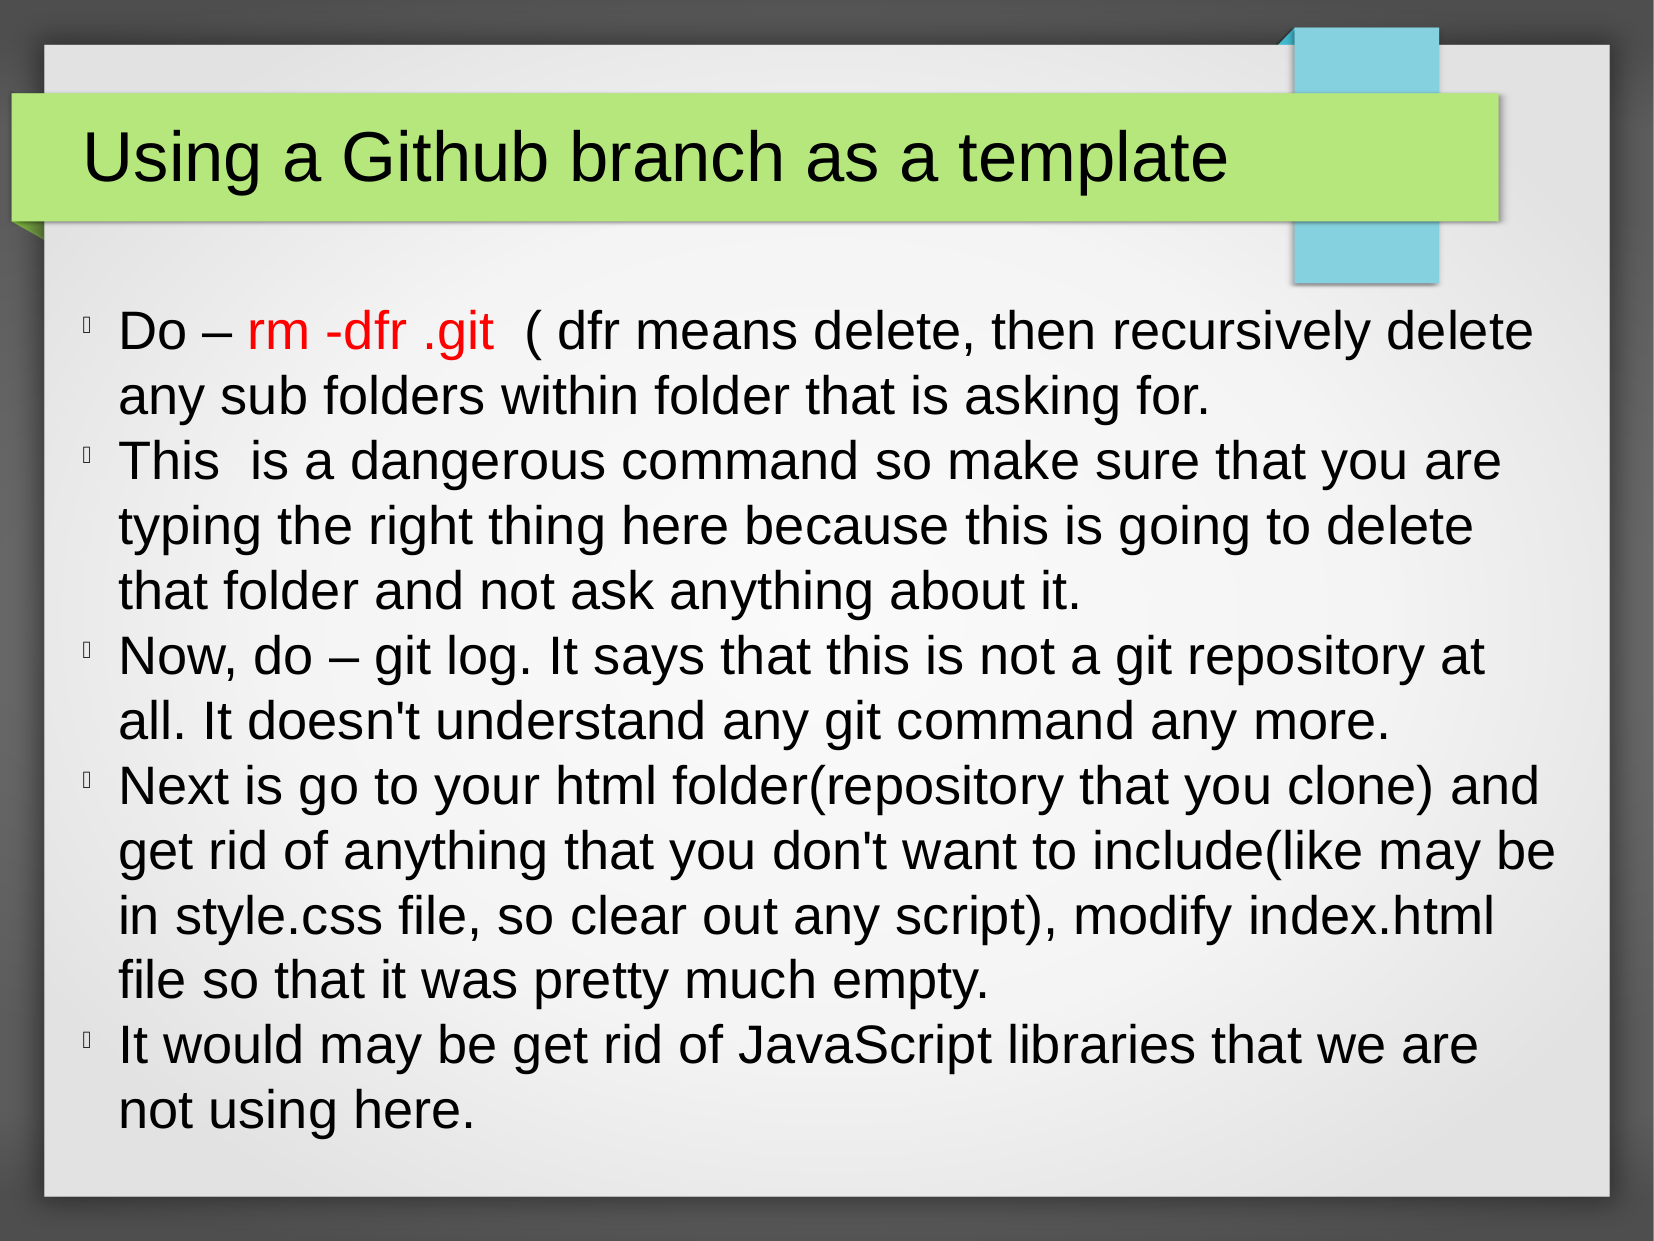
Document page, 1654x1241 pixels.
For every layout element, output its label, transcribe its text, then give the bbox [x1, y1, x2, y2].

text_box Using a Github branch as a template [82, 94, 1264, 213]
picture [0, 0, 1654, 1241]
text_box Do – rm -dfr .git ( dfr means delete, then recursively delete any sub folders within folder that is asking for. This is a dangerous command so make sure that you are typing the right thing here because this is going to delete that folder and not ask anything about it. Now, do – git log. It says that this is not a git repository at all. It doesn't understand any git command any more. Next is go to your html folder(repository that you clone) and get rid of anything that you don't want to include(like may be in style.css file, so clear out any script), modify index.html file so that it was pretty much empty. It would may be get rid of JavaScript libraries that we are not using here. [82, 295, 1571, 1015]
